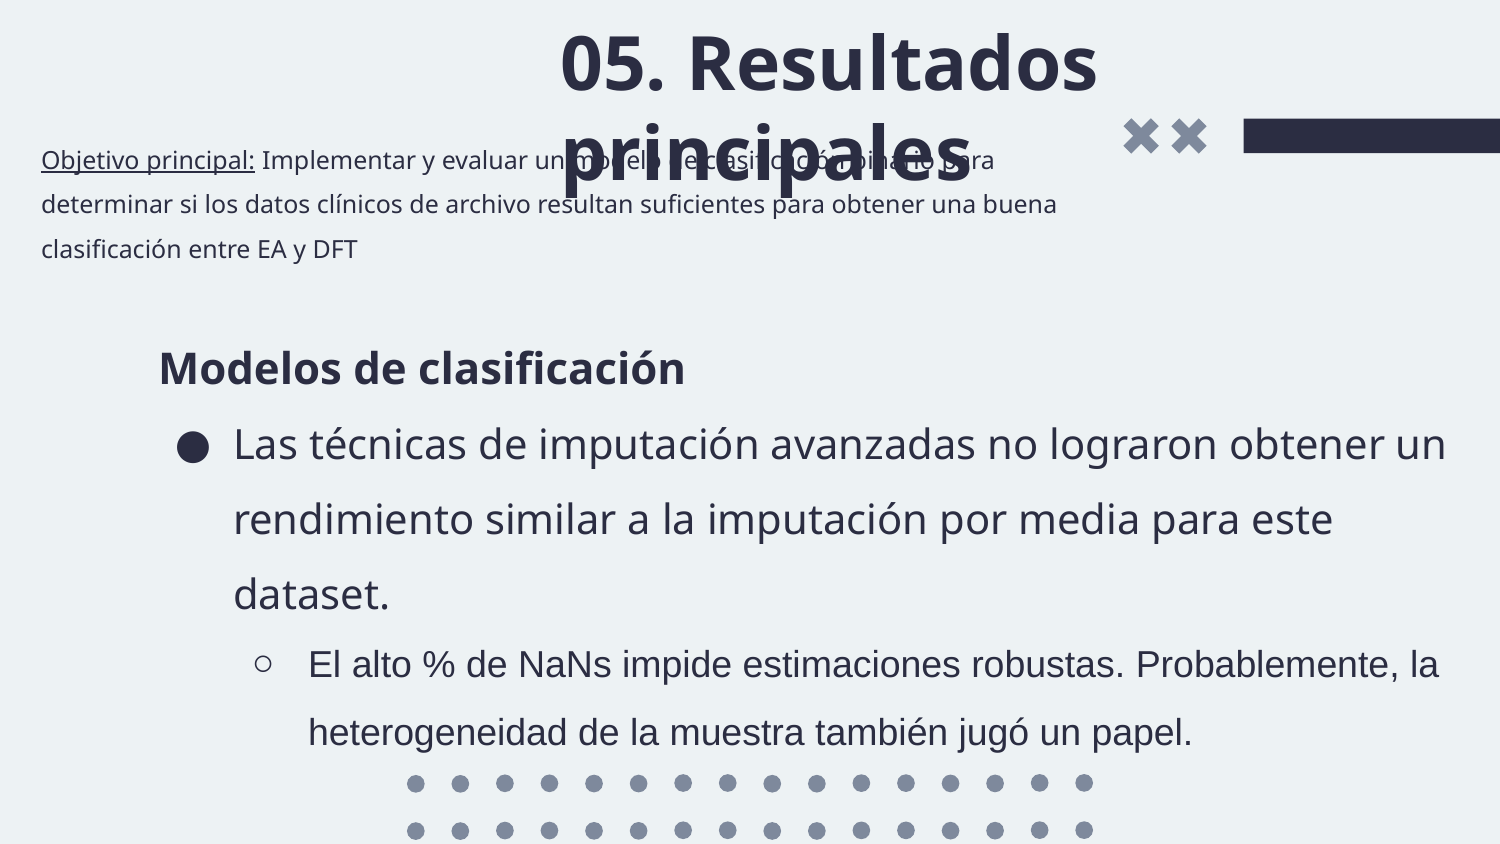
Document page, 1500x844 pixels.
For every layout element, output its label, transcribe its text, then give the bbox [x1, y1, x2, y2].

title 05. Resultados principales [545, 0, 1465, 102]
text_box Objetivo principal: Implementar y evaluar un modelo de clasificación binario para determinar si los datos clínicos de archivo resultan suficientes para obtener una buena clasificación entre EA y DFT [26, 114, 1119, 263]
title Modelos de clasificación Las técnicas de imputación avanzadas no lograron obtener un rendimiento similar a la imputación por media para este dataset. El alto % de NaNs impide estimaciones robustas. Probablemente, la heterogeneidad de la muestra también jugó un papel. [143, 299, 1500, 663]
